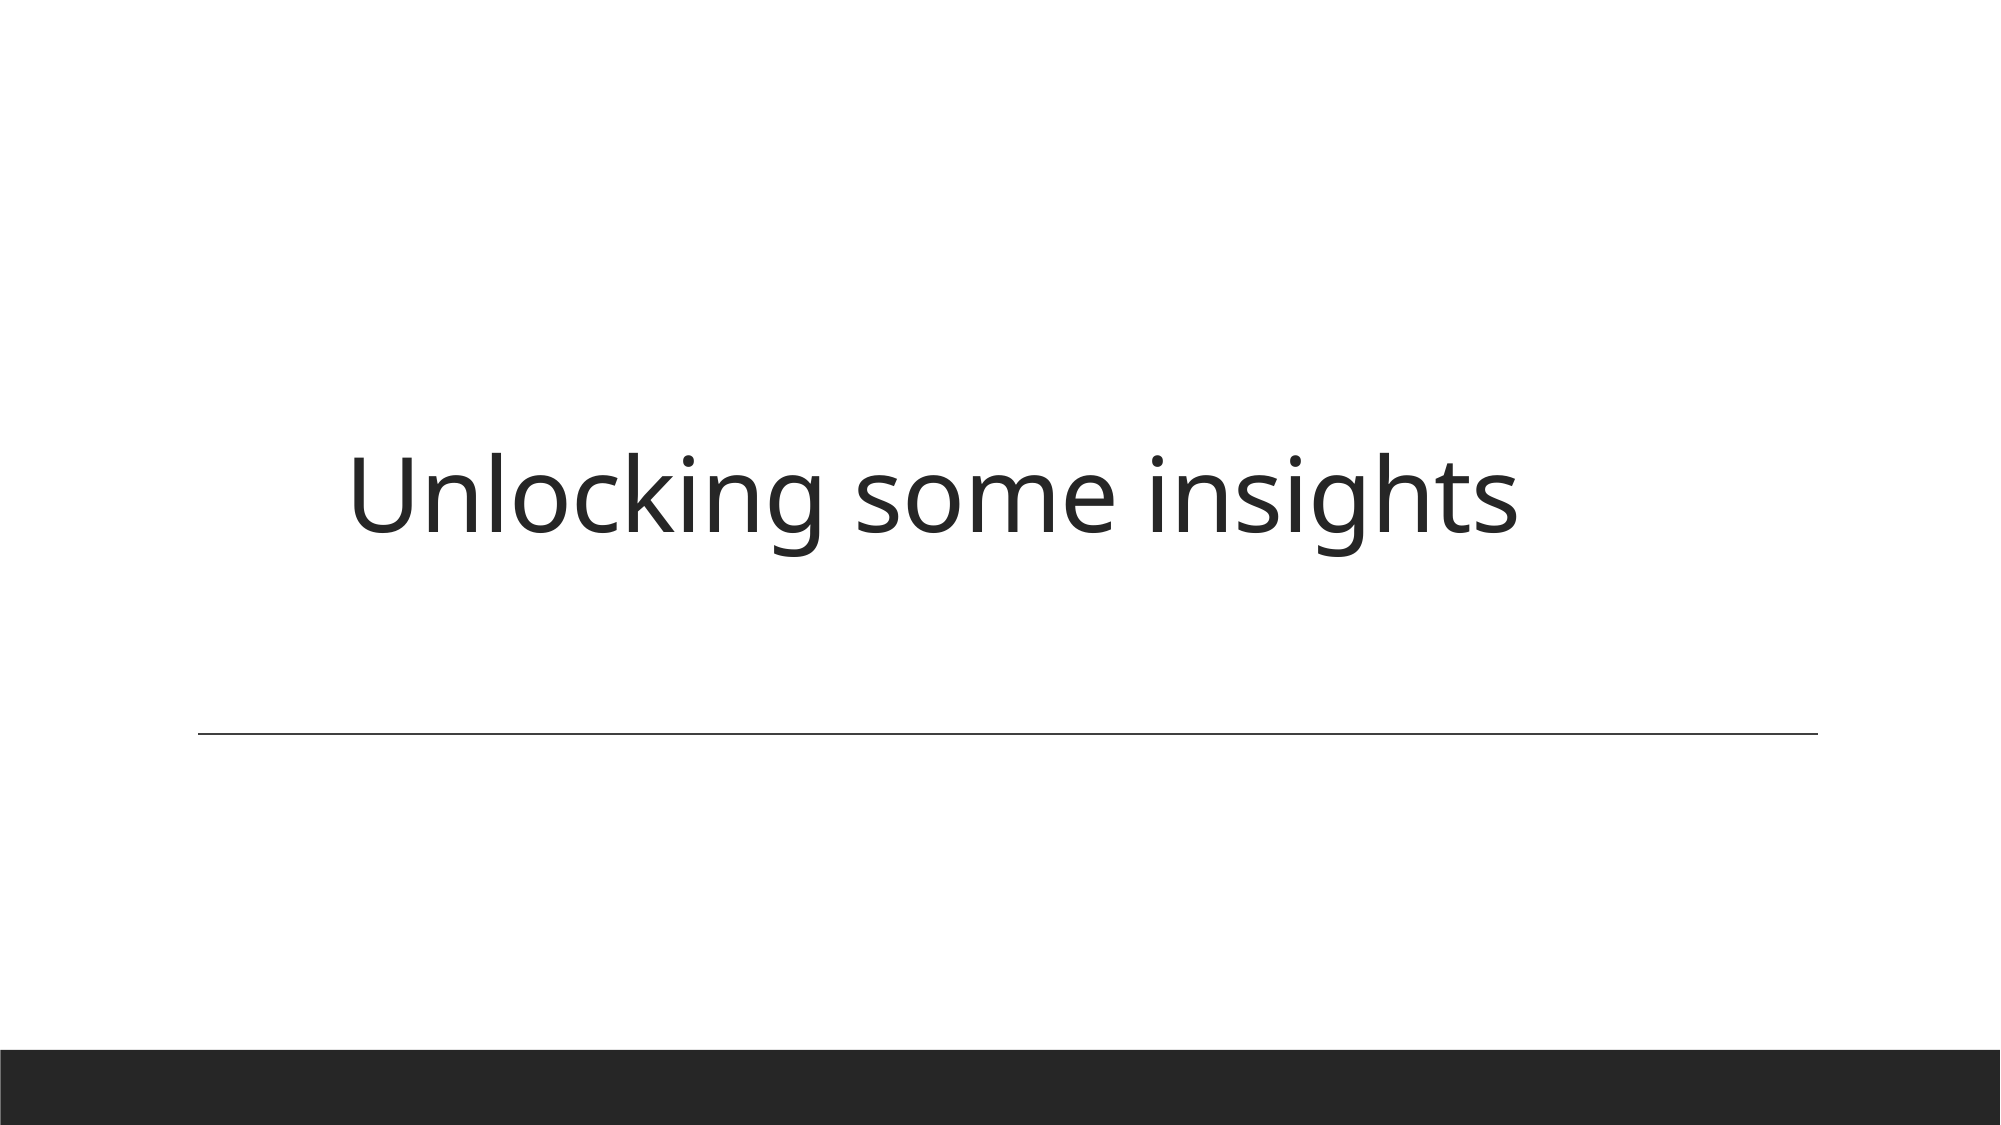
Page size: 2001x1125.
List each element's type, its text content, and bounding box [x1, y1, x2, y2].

title Unlocking some insights [330, 415, 1589, 563]
